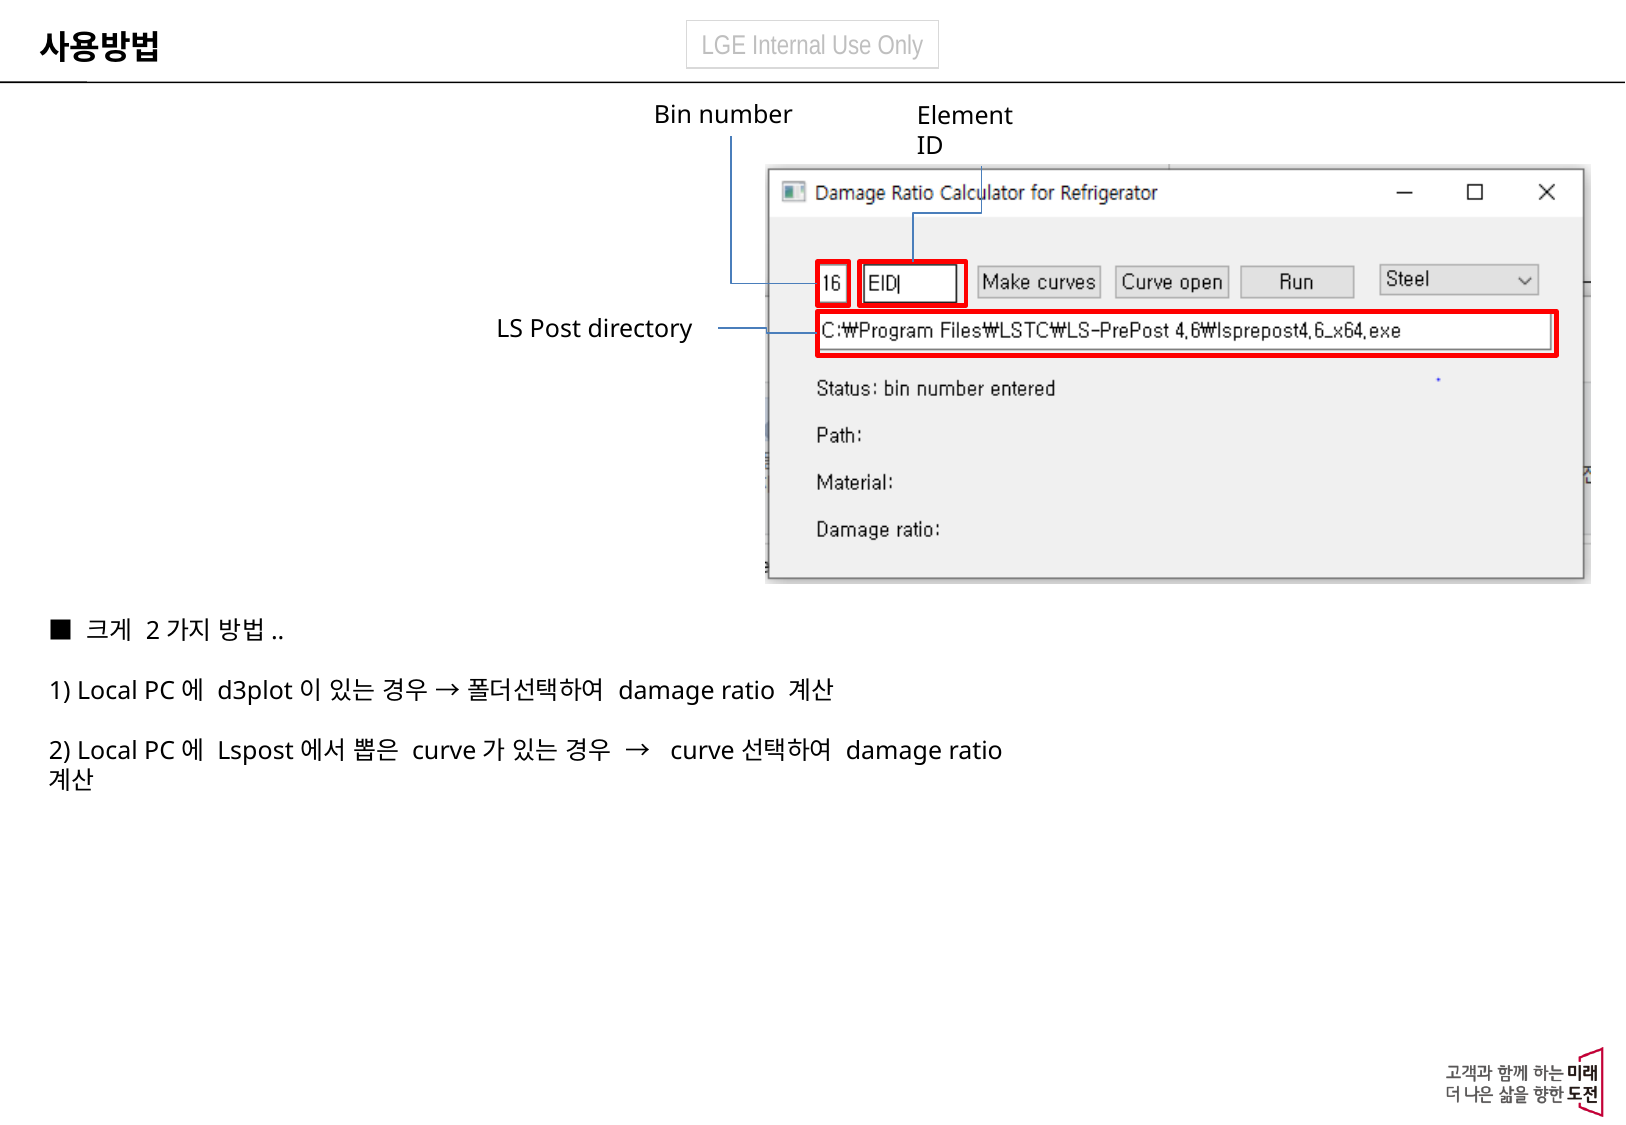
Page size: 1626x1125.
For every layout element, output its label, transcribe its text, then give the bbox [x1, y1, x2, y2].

picture [1445, 1047, 1605, 1117]
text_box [717, 328, 818, 334]
text_box Bin number [639, 91, 823, 136]
text_box LS Post directory [481, 305, 718, 351]
text_box 사용방법 [24, 18, 663, 74]
text_box ■ 크게 2가지 방법.. 1) Local PC에 d3plot이 있는 경우 → 폴더선택하여 damage ratio 계산 2) Local PC에 Lspost에서 뽑은 curve가 있는 경우 → curve선택하여 damage ratio 계산 [34, 607, 1074, 862]
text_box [730, 136, 818, 284]
picture [764, 164, 1591, 584]
text_box Element ID [902, 91, 1061, 163]
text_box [884, 164, 1010, 234]
